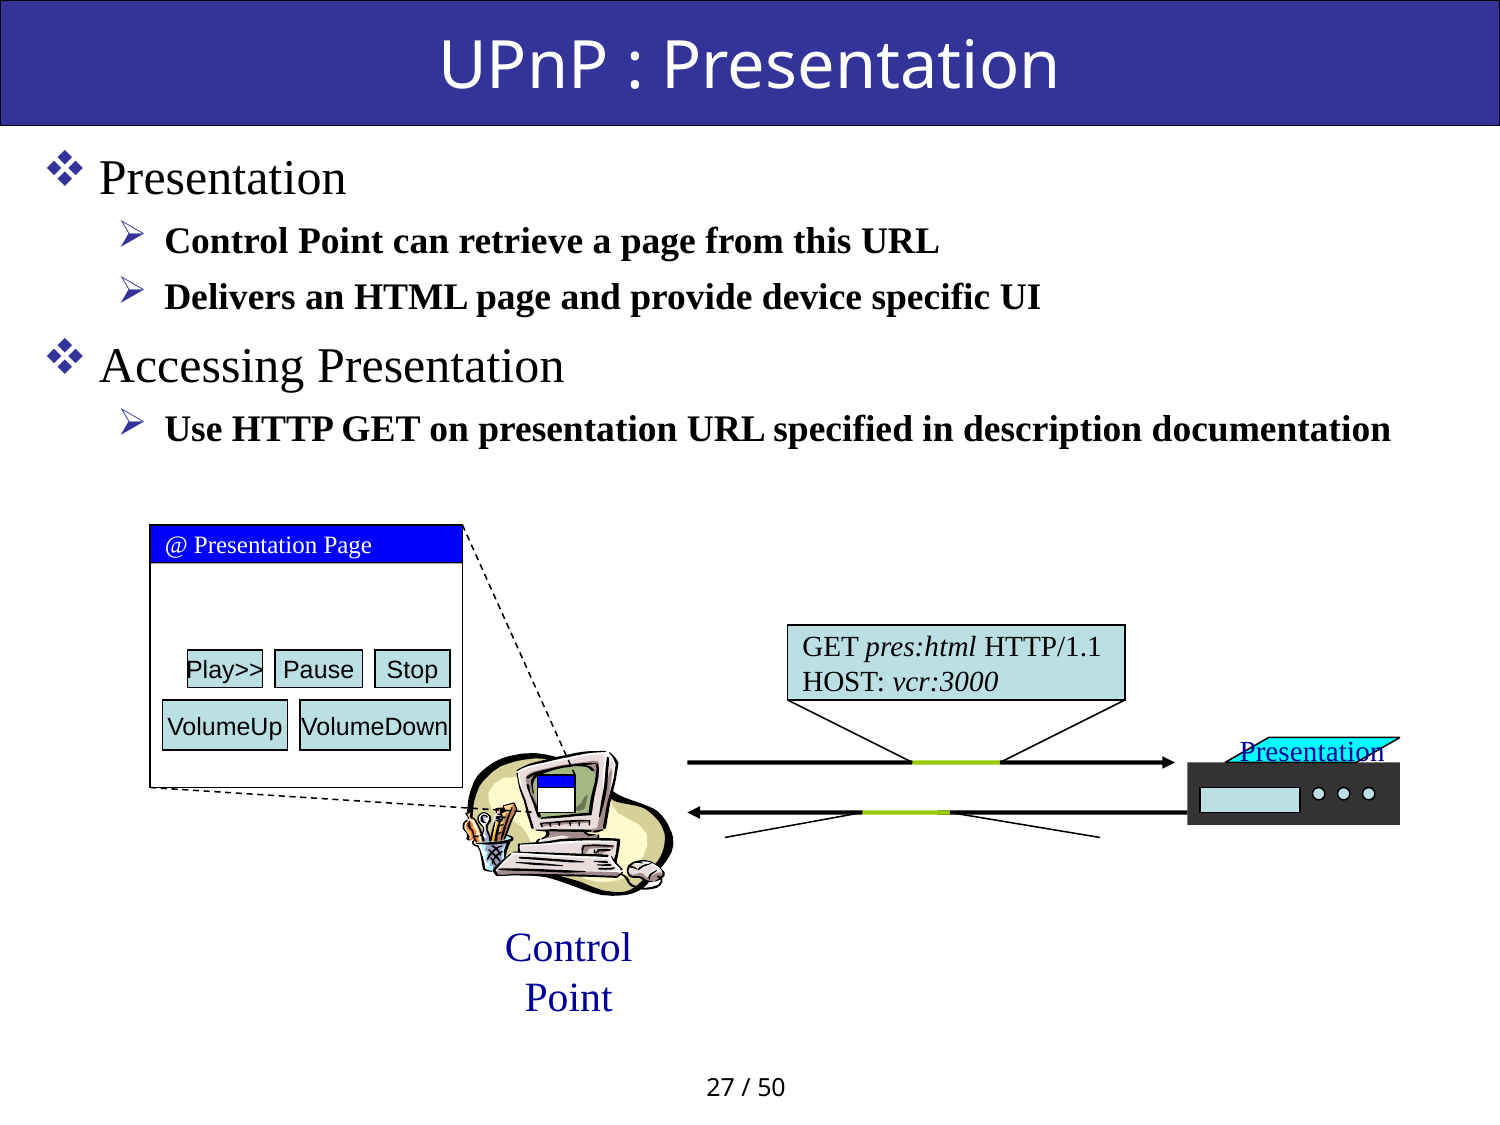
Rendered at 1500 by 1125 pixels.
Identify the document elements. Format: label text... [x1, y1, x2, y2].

slide_number 27 / 50 [571, 1064, 922, 1118]
text_box Play>> [187, 650, 263, 688]
text_box Presentation [1224, 737, 1400, 763]
picture [462, 749, 676, 898]
text_box GET pres:html HTTP/1.1 HOST: vcr:3000 [787, 624, 1125, 700]
text_box @ Presentation Page [149, 525, 463, 563]
text_box [149, 563, 463, 788]
text_box VolumeDown [299, 699, 450, 750]
list Presentation Control Point can retrieve a page from this URL Delivers an HTML page and provide device specific UI Accessing Presentation Use HTTP GET on presentation URL specified in description documentation [27, 137, 1469, 1000]
title UPnP : Presentation [29, 9, 1471, 114]
text_box [1200, 787, 1300, 813]
text_box VolumeUp [162, 699, 288, 750]
text_box [1187, 762, 1400, 825]
text_box [1312, 787, 1325, 800]
text_box Stop [374, 650, 450, 688]
text_box Pause [274, 650, 363, 688]
text_box [1362, 787, 1375, 800]
text_box [1001, 756, 1175, 769]
text_box [687, 806, 860, 819]
text_box Control Point [462, 912, 675, 1028]
text_box [1337, 787, 1350, 800]
